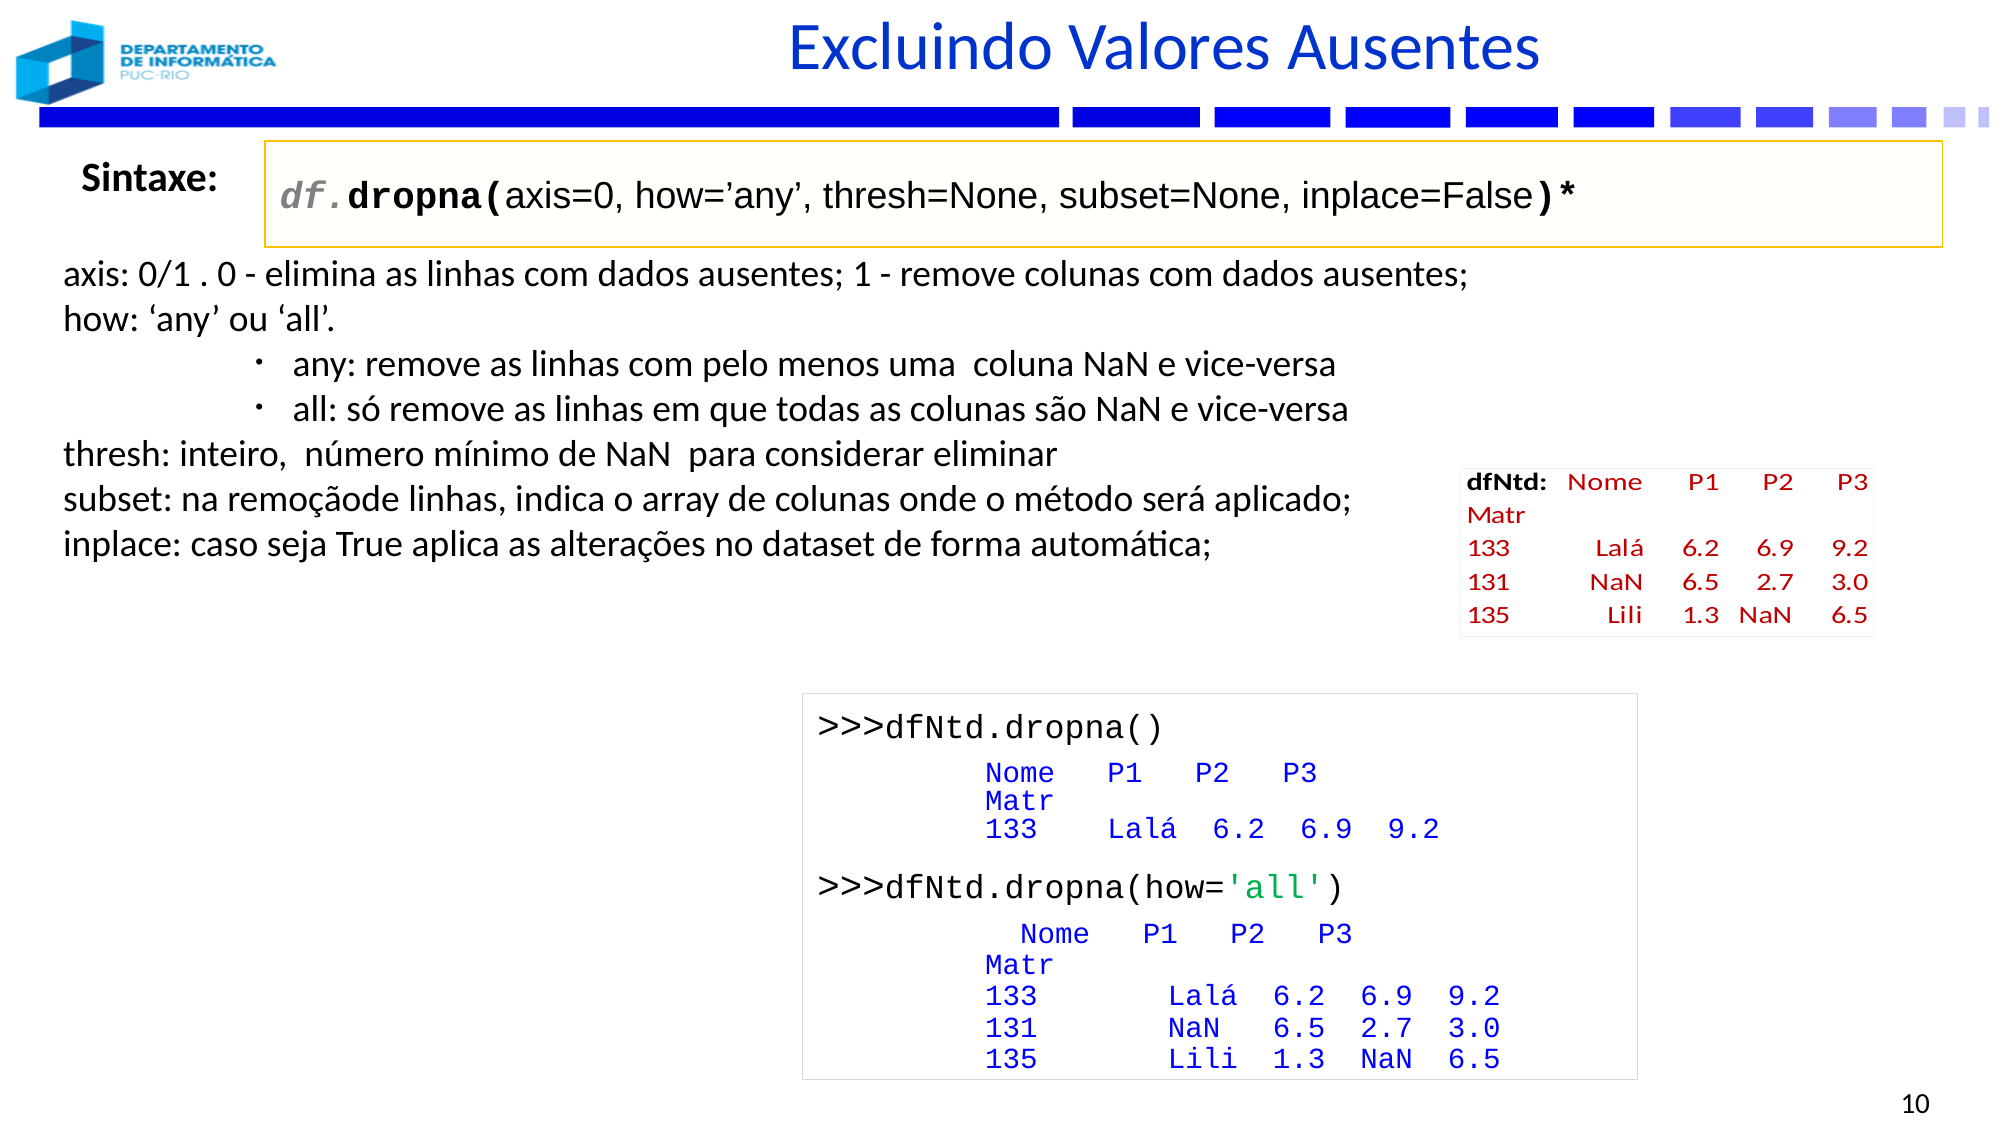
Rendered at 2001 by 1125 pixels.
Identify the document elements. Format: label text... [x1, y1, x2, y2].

picture [1460, 468, 1874, 637]
text_box Sintaxe: [66, 142, 280, 208]
picture [12, 19, 280, 107]
text_box Nome P1 P2 P3 Matr 133 Lalá 6.2 6.9 9.2 [853, 753, 1581, 852]
slide_number 10 [1478, 1085, 1945, 1118]
text_box df.dropna(axis=0, how=’any’, thresh=None, subset=None, inplace=False)* [264, 140, 1943, 248]
list axis: 0/1 . 0 - elimina as linhas com dados ausentes; 1 - remove colunas com dados ausentes; how: ‘any’ ou ‘all’. any: remove as linhas com pelo menos uma coluna NaN e vice-versa all: só remove as linhas em que todas as colunas são NaN e vice-versa thresh: inteiro, número mínimo de NaN para considerar eliminar subset: na remoçãode linhas, indica o array de colunas onde o método será aplicado; inplace: caso seja True aplica as alterações no dataset de forma automática; [48, 141, 1969, 1086]
text_box Nome P1 P2 P3 Matr 133 Lalá 6.2 6.9 9.2 131 NaN 6.5 2.7 3.0 135 Lili 1.3 NaN 6.5 [853, 910, 1581, 1083]
title Excluindo Valores Ausentes [385, 9, 1945, 90]
text_box >>>dfNtd.dropna() >>>dfNtd.dropna(how='all') [802, 693, 1638, 1080]
